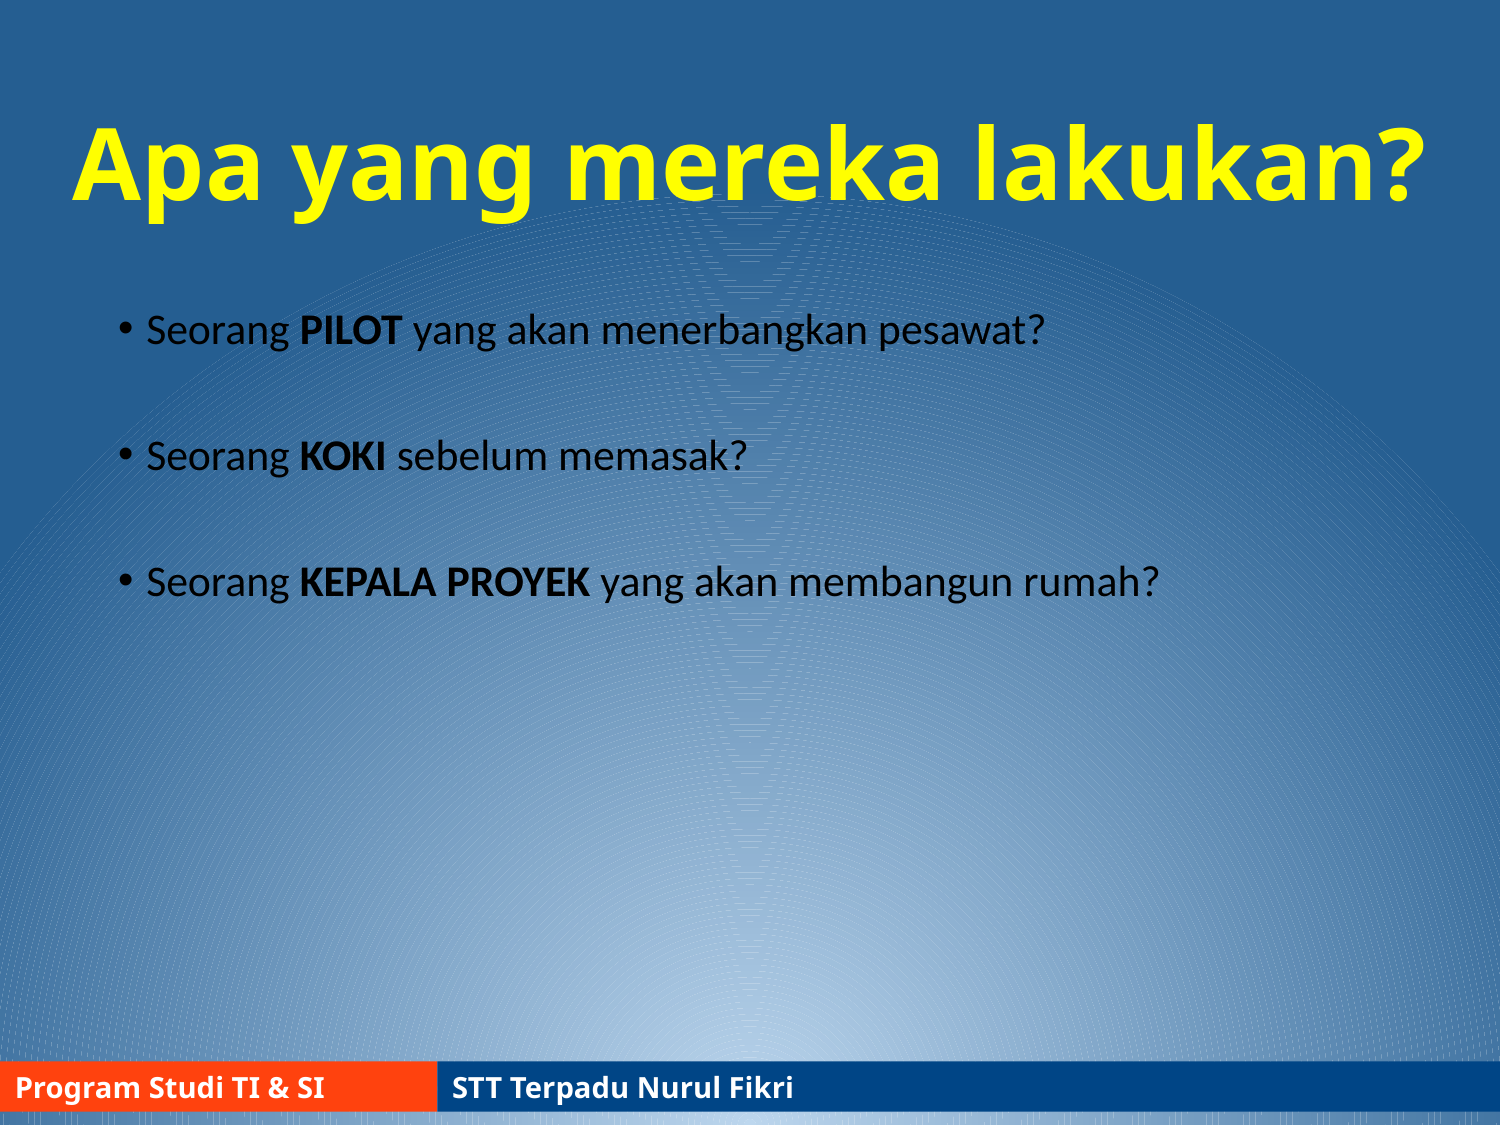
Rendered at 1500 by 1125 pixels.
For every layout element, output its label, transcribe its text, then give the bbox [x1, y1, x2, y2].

list Seorang PILOT yang akan menerbangkan pesawat? Seorang KOKI sebelum memasak? Seorang KEPALA PROYEK yang akan membangun rumah? [103, 299, 1397, 1014]
title Apa yang mereka lakukan? [0, 59, 1500, 278]
